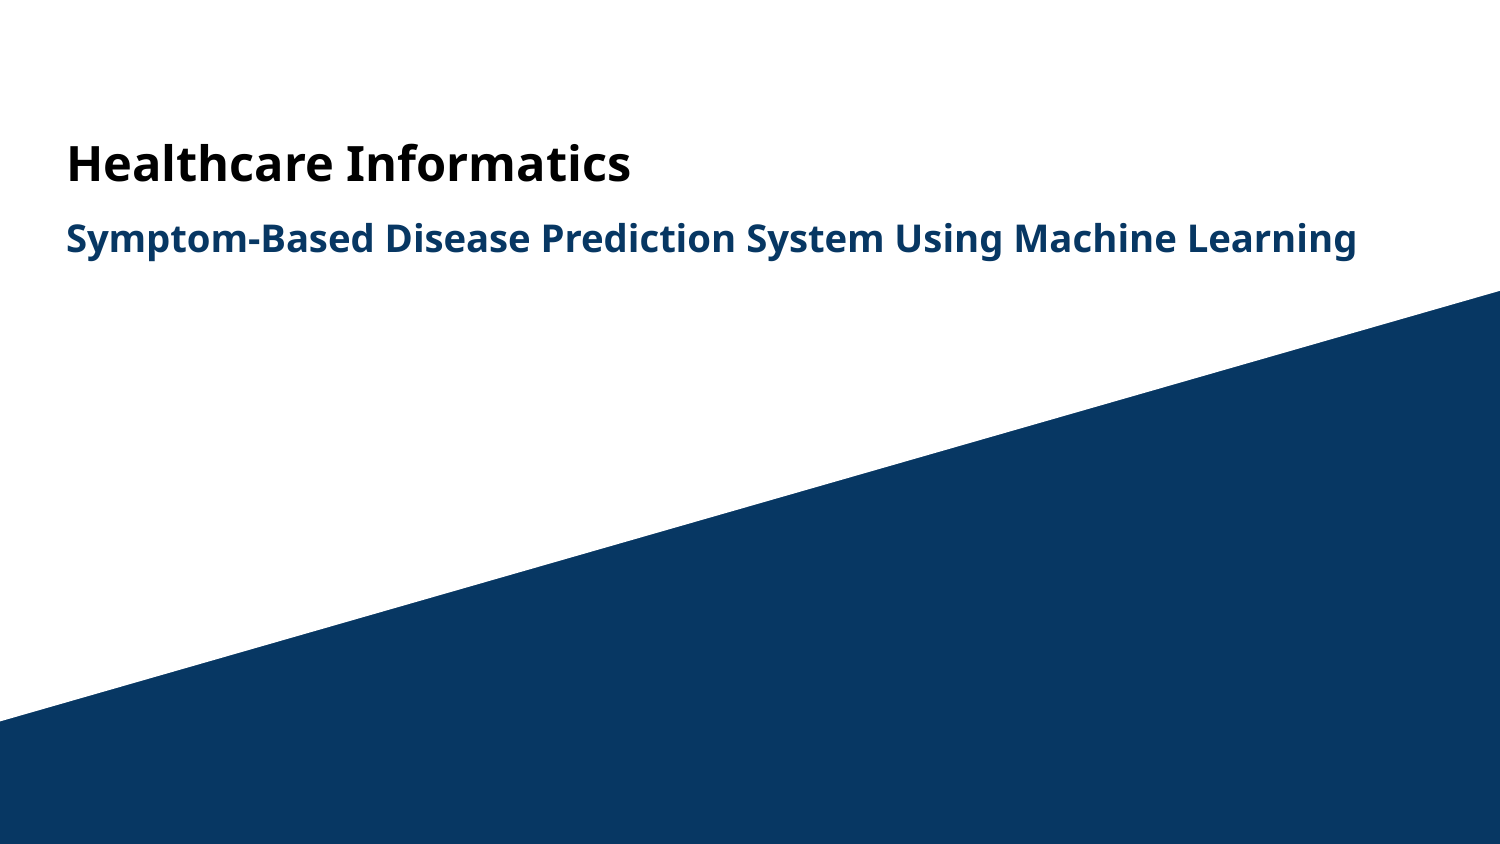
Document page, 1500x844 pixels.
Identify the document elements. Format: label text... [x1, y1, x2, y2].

title Healthcare Informatics Symptom-Based Disease Prediction System Using Machine Learning [51, 88, 1449, 580]
